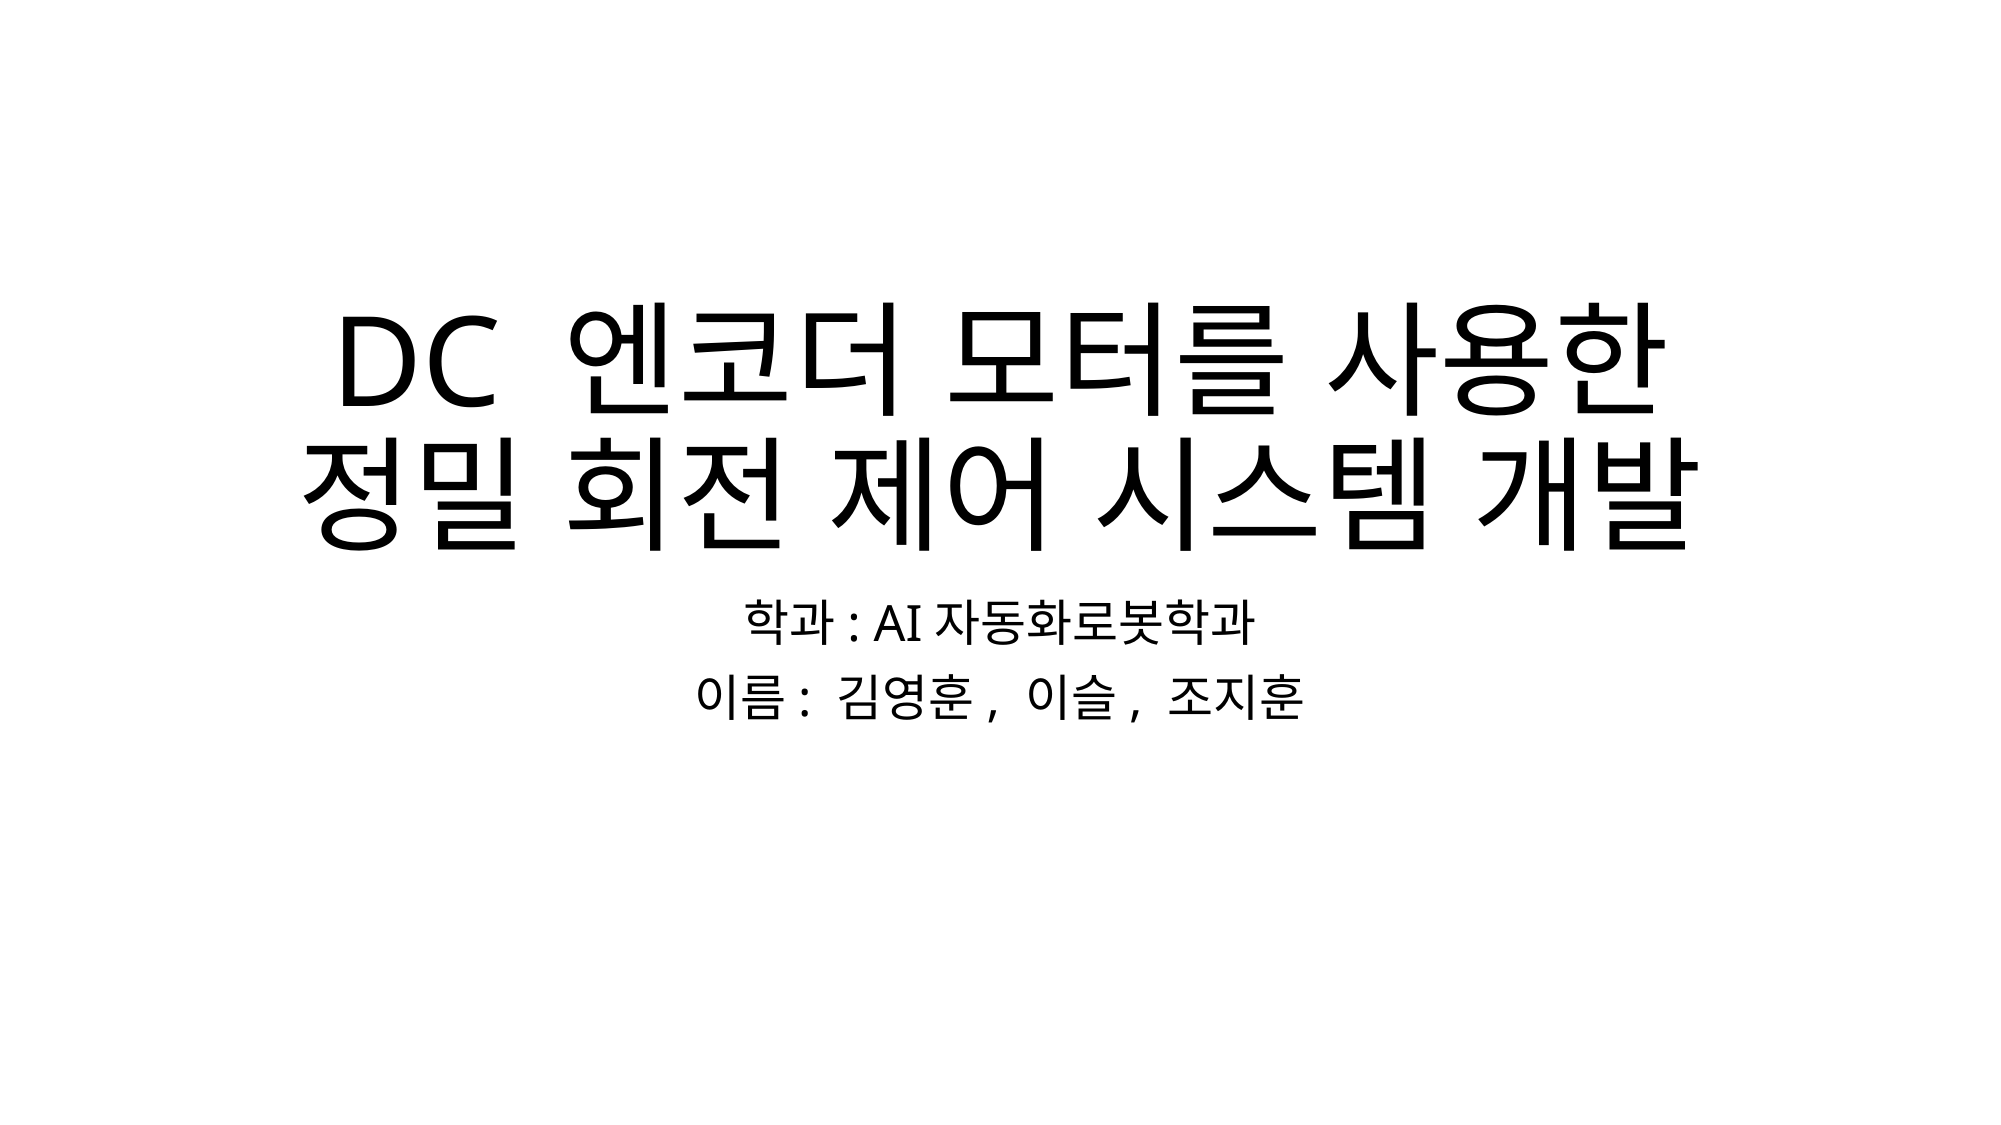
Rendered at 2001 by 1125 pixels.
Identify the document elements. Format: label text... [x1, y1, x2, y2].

title DC 엔코더 모터를 사용한 정밀 회전 제어 시스템 개발 [249, 184, 1750, 576]
subtitle 학과: AI자동화로봇학과 이름: 김영훈, 이슬, 조지훈 [249, 590, 1750, 863]
